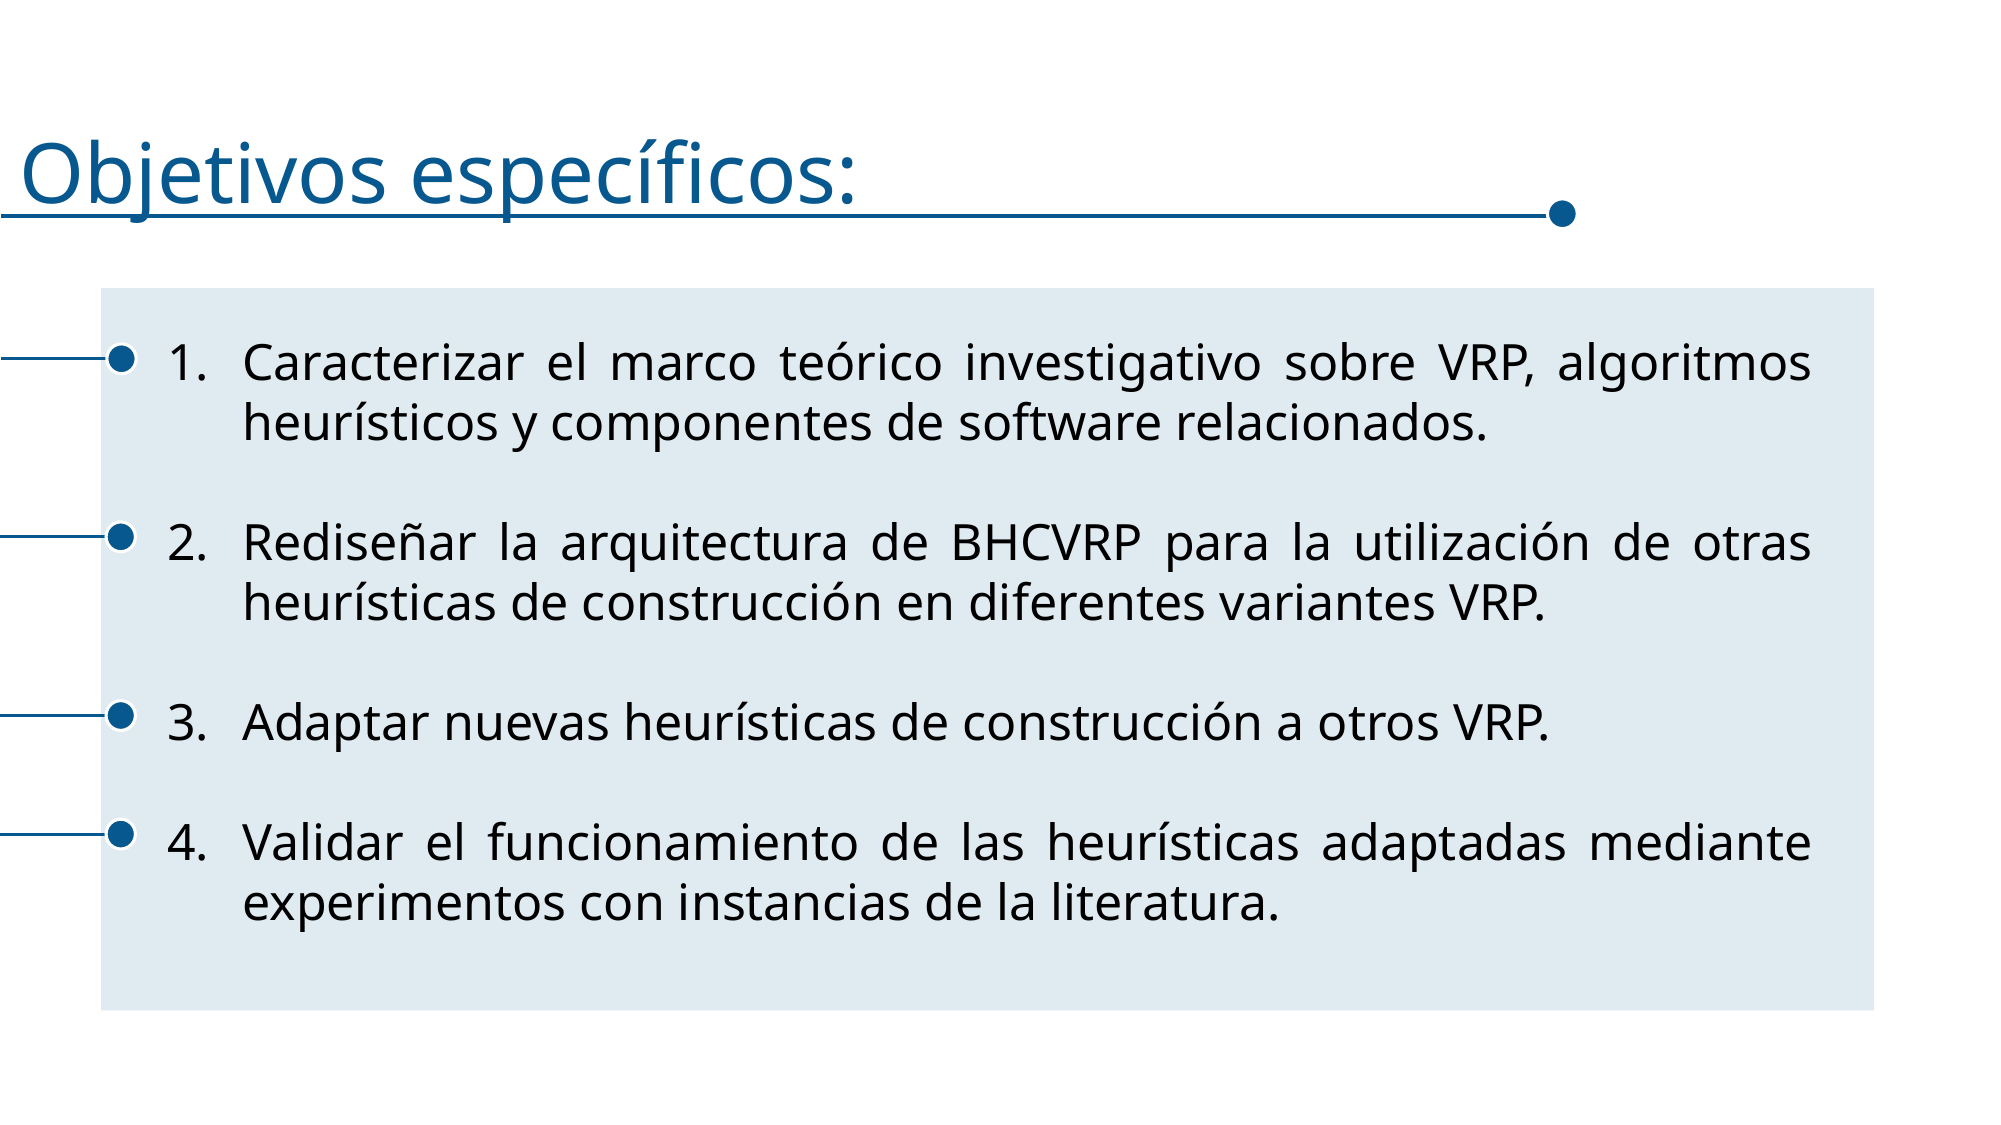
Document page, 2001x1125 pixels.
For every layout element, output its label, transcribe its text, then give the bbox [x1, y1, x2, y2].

text_box Caracterizar el marco teórico investigativo sobre VRP, algoritmos heurísticos y componentes de software relacionados. Rediseñar la arquitectura de BHCVRP para la utilización de otras heurísticas de construcción en diferentes variantes VRP. Adaptar nuevas heurísticas de construcción a otros VRP. Validar el funcionamiento de las heurísticas adaptadas mediante experimentos con instancias de la literatura. [152, 322, 1828, 938]
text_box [1, 343, 137, 374]
text_box [100, 287, 1875, 1011]
text_box [1546, 197, 1579, 230]
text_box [0, 521, 136, 552]
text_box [0, 700, 136, 731]
text_box Objetivos específicos: [4, 218, 875, 228]
text_box Objetivos específicos: [4, 112, 875, 214]
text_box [0, 819, 136, 850]
